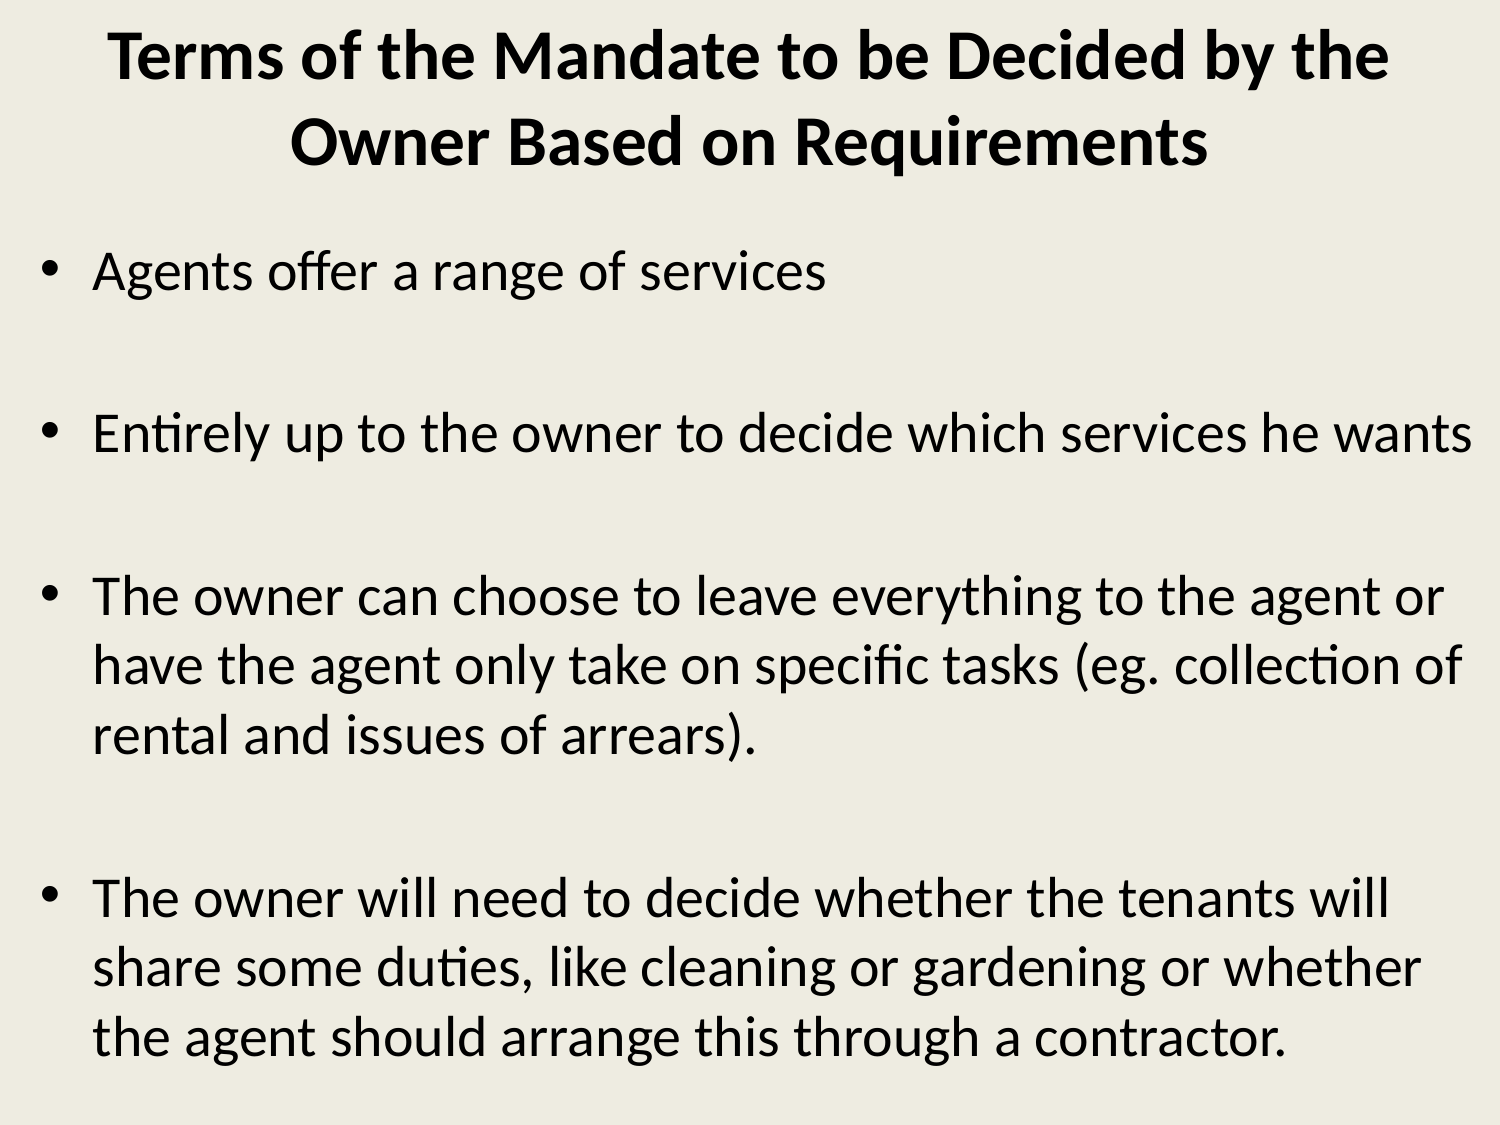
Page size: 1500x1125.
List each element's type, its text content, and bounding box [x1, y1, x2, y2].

title Terms of the Mandate to be Decided by the Owner Based on Requirements [0, 0, 1500, 188]
list Agents offer a range of services Entirely up to the owner to decide which services he wants The owner can choose to leave everything to the agent or have the agent only take on specific tasks (eg. collection of rental and issues of arrears). The owner will need to decide whether the tenants will share some duties, like cleaning or gardening or whether the agent should arrange this through a contractor. [24, 224, 1500, 1125]
